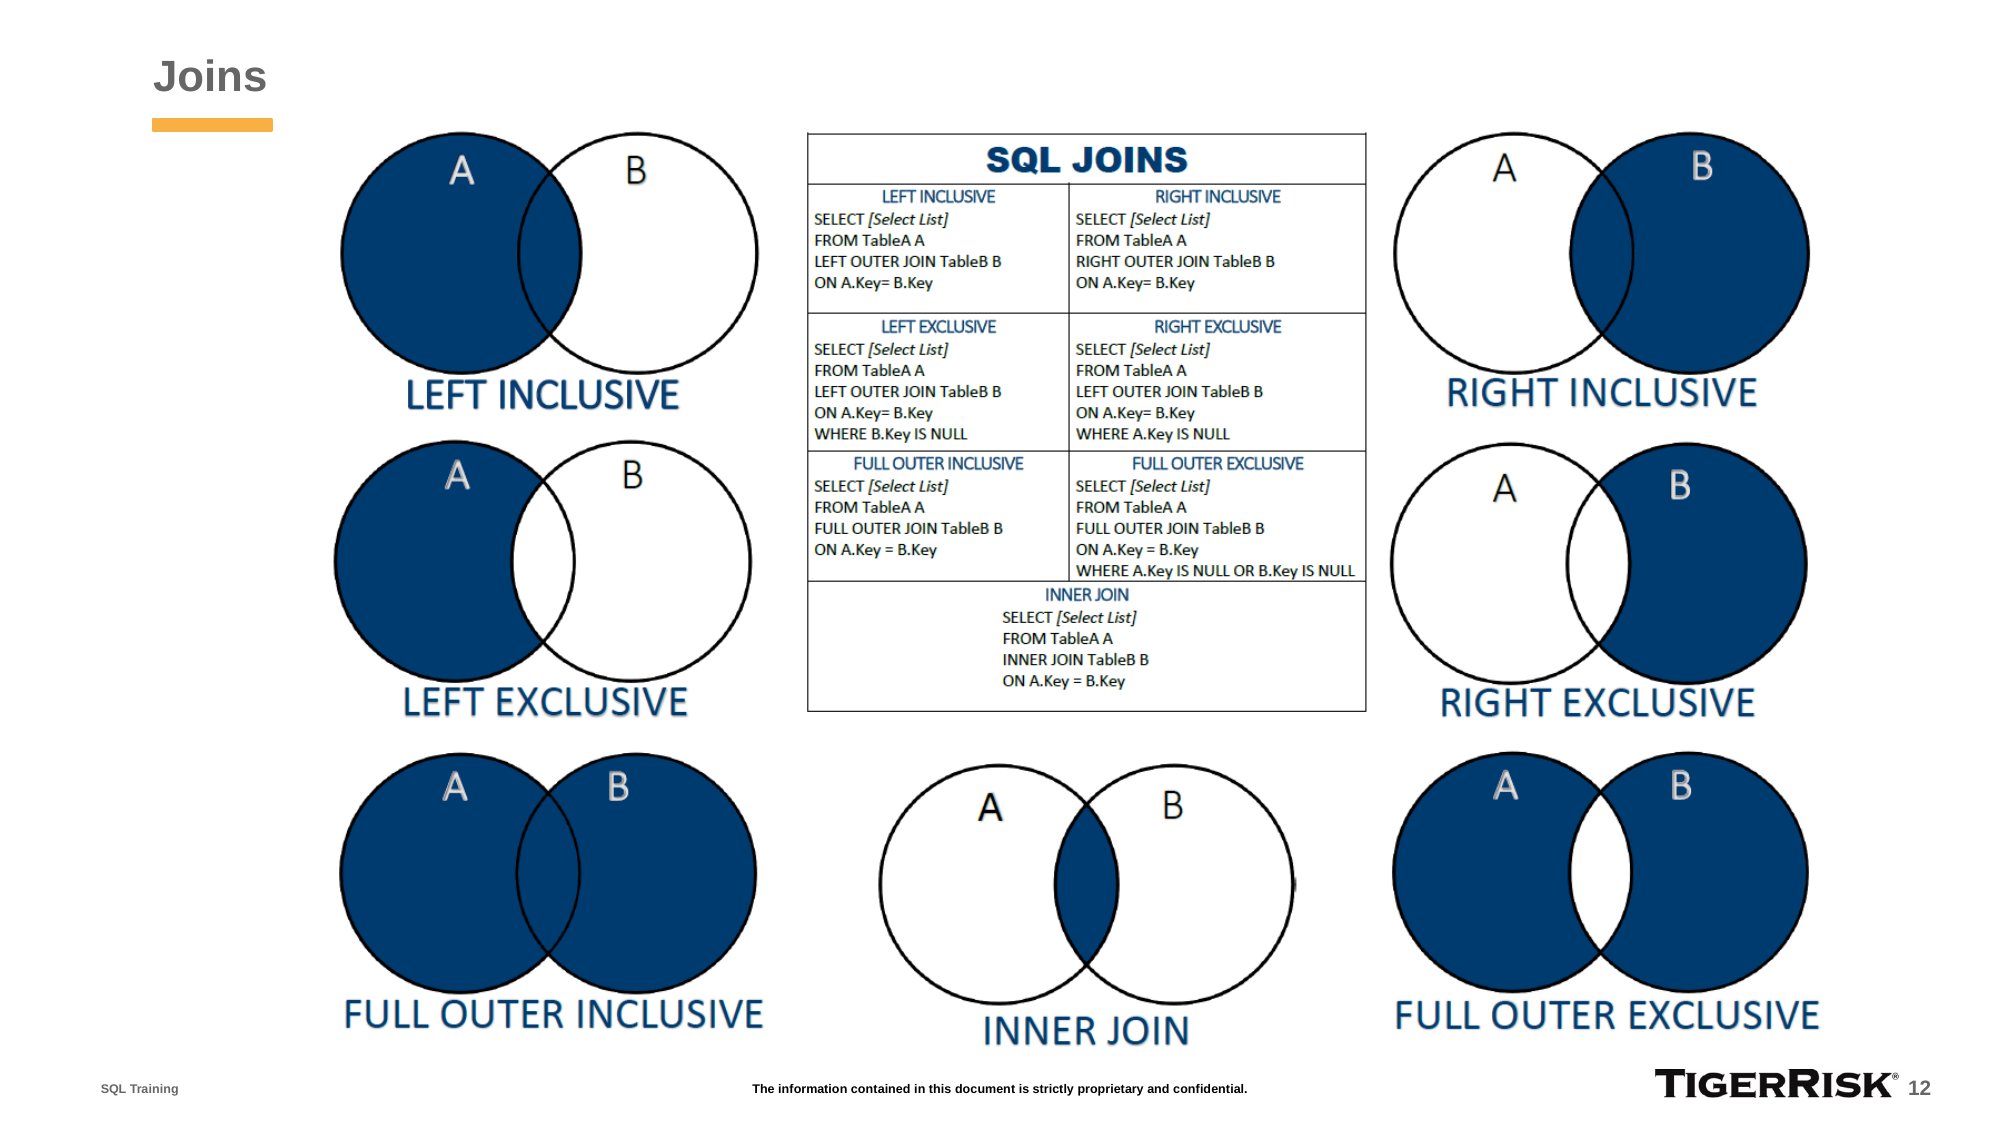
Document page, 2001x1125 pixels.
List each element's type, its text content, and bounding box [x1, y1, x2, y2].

picture [317, 108, 1902, 1098]
title Joins [138, 40, 1751, 109]
